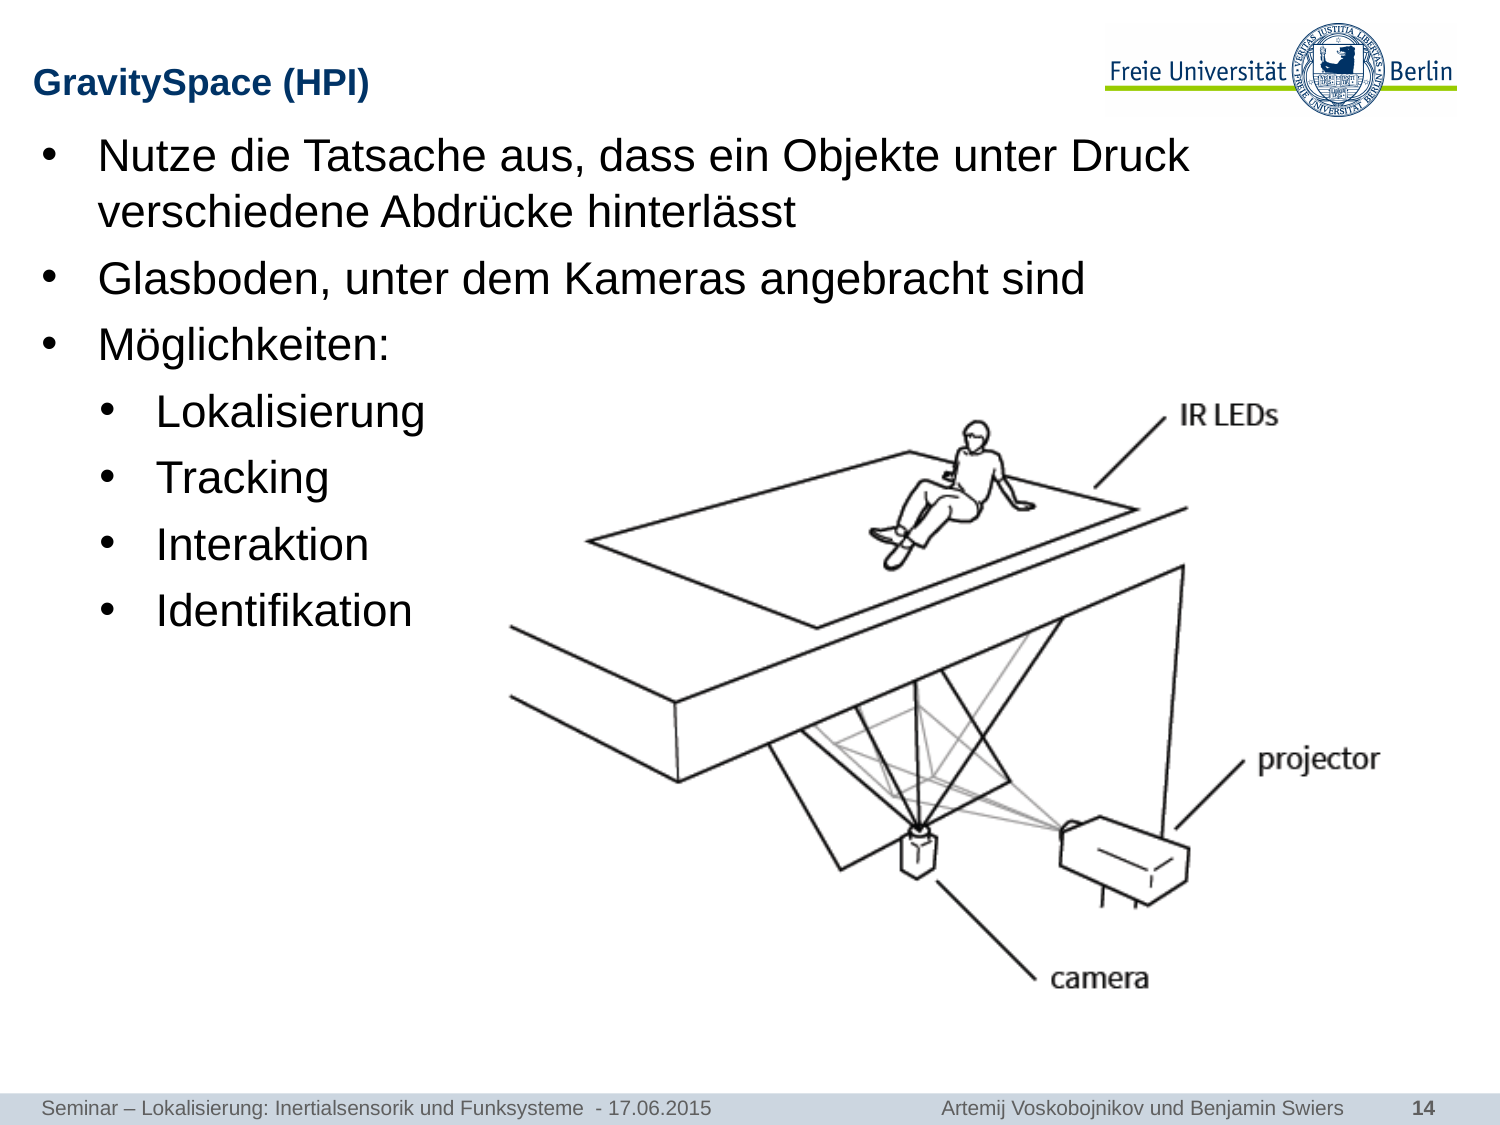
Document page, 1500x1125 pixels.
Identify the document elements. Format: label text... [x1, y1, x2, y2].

title GravitySpace (HPI) [32, 48, 1092, 120]
picture [1105, 23, 1457, 117]
footer Seminar – Lokalisierung: Inertialsensorik und Funksysteme - 17.06.2015 Artemij Voskobojnikov und Benjamin Swiers [40, 1087, 1413, 1125]
list Nutze die Tatsache aus, dass ein Objekte unter Druck verschiedene Abdrücke hinterlässt Glasboden, unter dem Kameras angebracht sind Möglichkeiten: Lokalisierung Tracking Interaktion Identifikation Quelle: https://hpi.de/fileadmin/user_upload/fachgebiete/baudisch/publications/GravitySpace_CHI2013.pdf [40, 124, 1460, 1076]
picture [502, 393, 1399, 1007]
